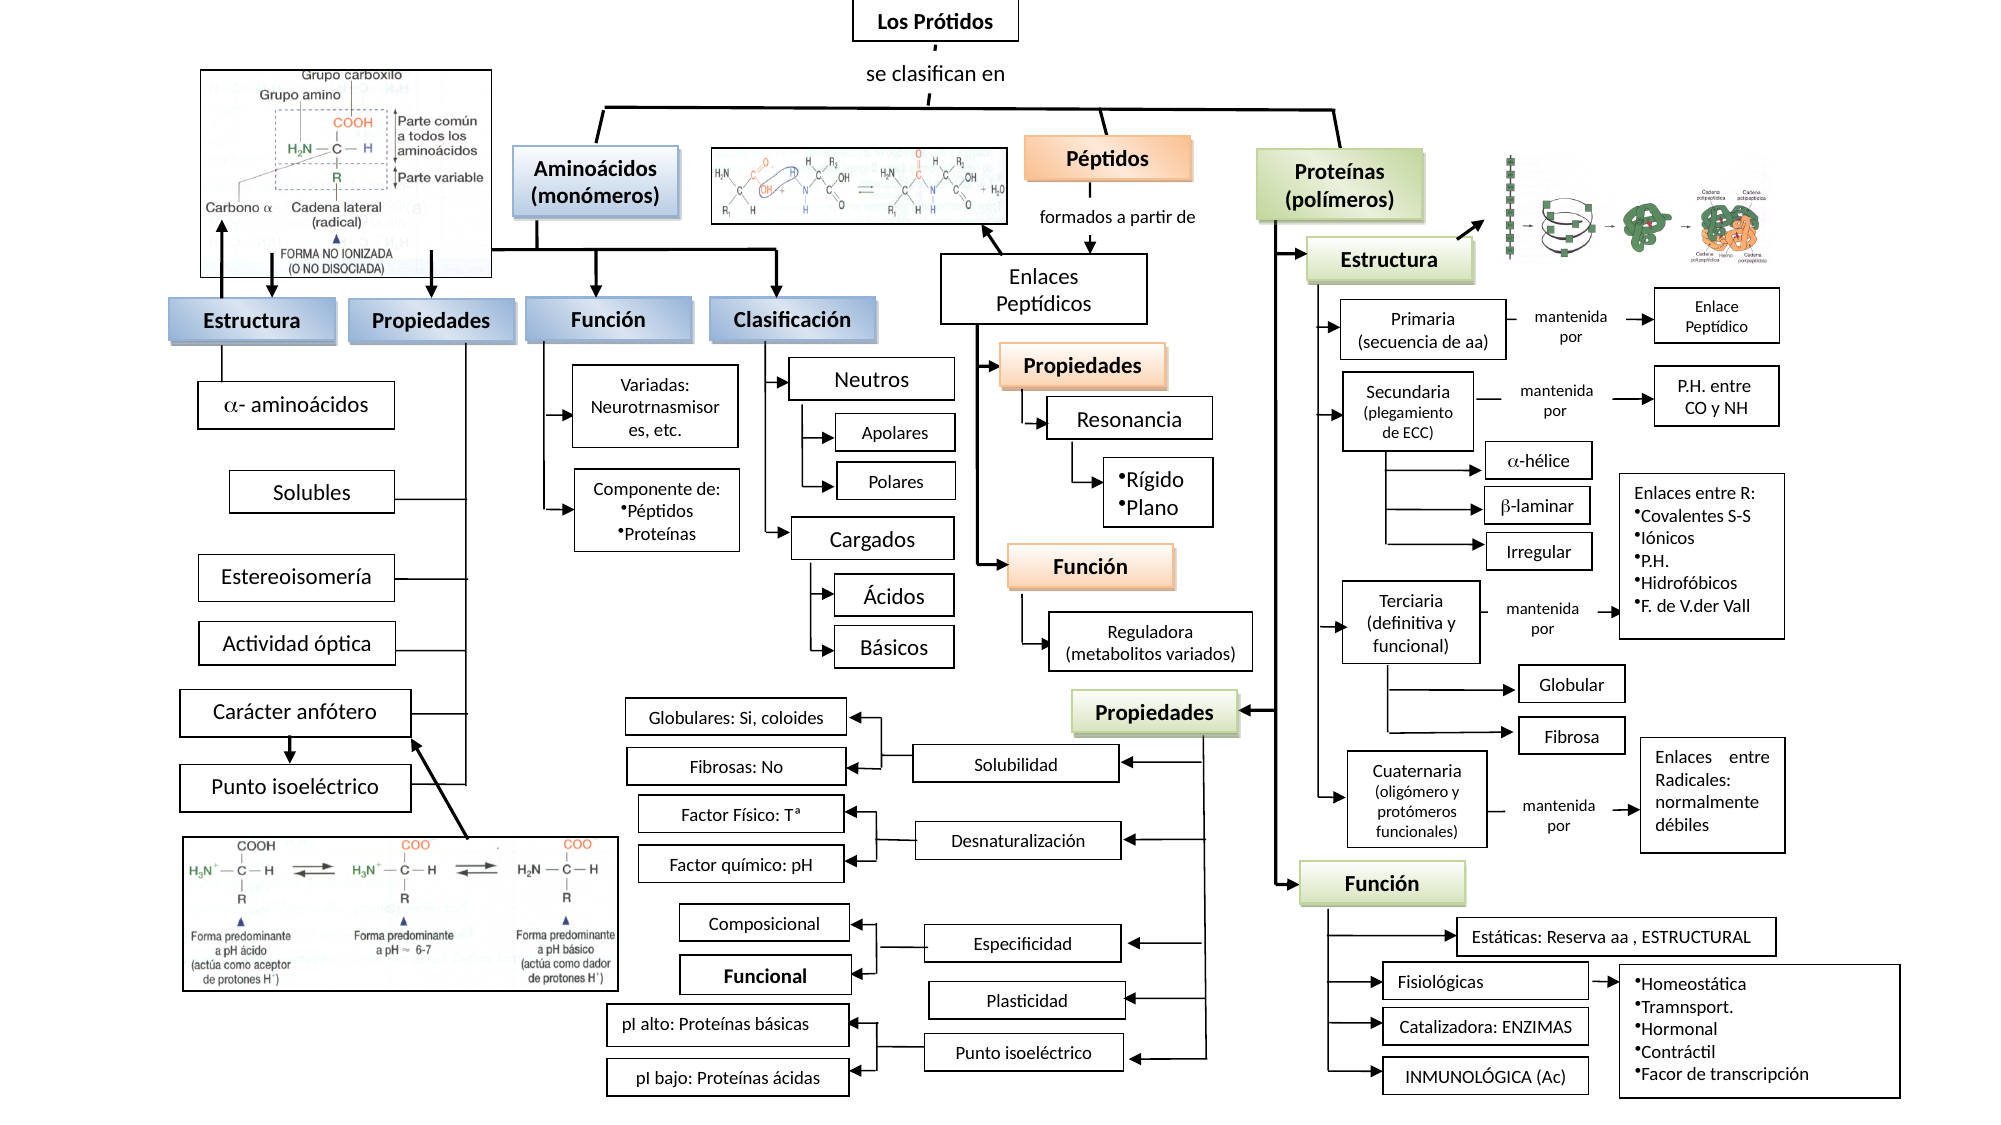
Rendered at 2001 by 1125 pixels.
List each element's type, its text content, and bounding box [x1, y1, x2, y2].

text_box Globulares: Si, coloides [625, 697, 847, 736]
text_box formados a partir de [1022, 197, 1218, 235]
text_box [1275, 247, 1308, 260]
text_box [1328, 1065, 1382, 1078]
text_box [977, 558, 1010, 571]
text_box [803, 431, 835, 445]
text_box Polares [836, 461, 956, 500]
text_box Punto isoeléctrico [924, 1033, 1124, 1071]
text_box [1326, 975, 1382, 989]
text_box [765, 376, 790, 389]
text_box [1123, 833, 1207, 846]
text_box Enlaces entre Radicales: normalmente débiles [1640, 737, 1785, 853]
text_box P.H. entre CO y NH [1654, 366, 1779, 427]
text_box [1385, 503, 1484, 516]
text_box [981, 224, 1003, 256]
text_box [1456, 219, 1485, 240]
text_box Cargados [791, 517, 954, 560]
text_box [1275, 878, 1299, 891]
text_box Reguladora (metabolitos variados) [1048, 612, 1253, 672]
text_box Clasificación [710, 297, 876, 340]
text_box [1316, 321, 1341, 334]
text_box [425, 277, 438, 299]
text_box [845, 854, 877, 868]
text_box [1613, 392, 1654, 406]
text_box se clasifican en [837, 71, 1034, 94]
text_box [546, 409, 572, 422]
text_box [1022, 637, 1048, 651]
text_box Variadas: Neurotrnasmisores, etc. [572, 365, 738, 448]
text_box Básicos [834, 625, 954, 668]
text_box [1319, 620, 1348, 634]
text_box Neutros [789, 357, 955, 400]
text_box Proteínas (polímeros) [1257, 149, 1423, 220]
text_box Globular [1519, 665, 1625, 703]
text_box [1073, 476, 1103, 489]
text_box Composicional [679, 903, 850, 942]
text_box Actividad óptica [199, 621, 396, 666]
text_box [810, 587, 835, 601]
text_box [1316, 408, 1342, 422]
text_box Carácter anfótero [179, 689, 412, 737]
text_box Enlace Peptídico [1654, 288, 1780, 343]
text_box Componente de: Péptidos Proteínas [574, 469, 740, 552]
text_box [1083, 235, 1097, 255]
text_box Rígido Plano [1103, 457, 1214, 528]
text_box Estructura [169, 297, 335, 341]
text_box Enlaces Peptídicos [940, 253, 1148, 324]
text_box Secundaria (plegamiento de ECC) [1342, 371, 1474, 452]
text_box Fibrosas: No [627, 747, 847, 785]
text_box [222, 0, 2000, 71]
text_box Especificidad [924, 924, 1122, 963]
text_box Aminoácidos (monómeros) [512, 145, 679, 216]
picture [201, 70, 491, 277]
picture [183, 837, 618, 991]
text_box [1387, 538, 1485, 551]
text_box Factor Físico: Tª [638, 794, 845, 833]
text_box [1240, 704, 1276, 717]
text_box [1128, 1052, 1208, 1066]
text_box Estereoisomería [198, 554, 395, 602]
text_box Función [525, 297, 692, 340]
text_box Catalizadora: ENZIMAS [1382, 1007, 1589, 1045]
text_box [770, 250, 783, 299]
text_box Factor químico: pH [638, 845, 845, 883]
text_box [1592, 975, 1619, 988]
text_box [1328, 1016, 1382, 1030]
text_box [977, 360, 1000, 373]
text_box [1127, 936, 1202, 950]
text_box Estáticas: Reserva aa , ESTRUCTURAL [1456, 917, 1777, 956]
text_box Péptidos [1025, 136, 1191, 179]
text_box [845, 805, 877, 819]
picture [712, 148, 1007, 224]
text_box Propiedades [1000, 343, 1166, 386]
text_box Ácidos [834, 573, 954, 617]
text_box mantenida por [1488, 590, 1598, 648]
text_box [1598, 605, 1619, 619]
text_box [810, 644, 834, 657]
text_box [1389, 683, 1516, 697]
text_box Cuaternaria (oligómero y protómeros funcionales) [1347, 750, 1488, 848]
text_box Irregular [1486, 532, 1593, 570]
text_box Terciaria (definitiva y funcional) [1342, 580, 1481, 664]
text_box [849, 1016, 879, 1030]
picture [1503, 155, 1771, 264]
text_box [546, 503, 575, 516]
text_box Resonancia [1047, 396, 1213, 440]
text_box mantenida por [1505, 787, 1613, 845]
text_box [1613, 803, 1640, 817]
text_box [1318, 791, 1346, 804]
text_box [283, 735, 296, 764]
text_box [849, 1064, 876, 1077]
text_box [803, 480, 835, 493]
text_box [1120, 755, 1202, 769]
text_box Propiedades [348, 298, 514, 341]
text_box Propiedades [1072, 690, 1238, 733]
text_box Fibrosa [1519, 716, 1625, 755]
text_box Apolares [835, 413, 955, 451]
text_box [849, 711, 881, 724]
text_box [1389, 725, 1514, 739]
text_box INMUNOLÓGICA (Ac) [1382, 1057, 1589, 1095]
text_box [847, 762, 882, 775]
text_box Función [1299, 861, 1465, 904]
text_box -hélice [1485, 441, 1593, 479]
text_box - aminoácidos [198, 381, 395, 430]
text_box Punto isoeléctrico [179, 764, 412, 812]
text_box Enlaces entre R: Covalentes S-S Iónicos P.H. Hidrofóbicos F. de V.der Vall [1619, 473, 1785, 639]
text_box [1386, 464, 1482, 477]
text_box [850, 918, 877, 931]
text_box Solubilidad [913, 744, 1119, 783]
text_box [265, 277, 279, 298]
text_box mantenida por [1516, 298, 1626, 356]
text_box Primaria (secuencia de aa) [1340, 299, 1506, 360]
text_box [1329, 929, 1456, 942]
text_box Solubles [229, 470, 395, 513]
text_box [766, 526, 790, 539]
text_box -laminar [1484, 486, 1591, 525]
text_box Función [1007, 544, 1174, 587]
text_box Funcional [680, 954, 852, 995]
text_box Fisiológicas [1382, 962, 1589, 1000]
text_box pI bajo: Proteínas ácidas [606, 1058, 849, 1096]
text_box Homeostática Tramnsport. Hormonal Contráctil Facor de transcripción [1619, 964, 1900, 1099]
text_box [1626, 313, 1654, 326]
text_box mantenida por [1501, 371, 1613, 430]
text_box [852, 967, 876, 981]
text_box [1123, 992, 1205, 1005]
text_box [411, 738, 467, 837]
text_box Estructura [1306, 237, 1472, 280]
text_box pI alto: Proteínas básicas [606, 1004, 849, 1047]
text_box Plasticidad [928, 981, 1126, 1019]
text_box [1024, 417, 1049, 430]
text_box [589, 249, 603, 298]
text_box Desnaturalización [915, 821, 1122, 860]
